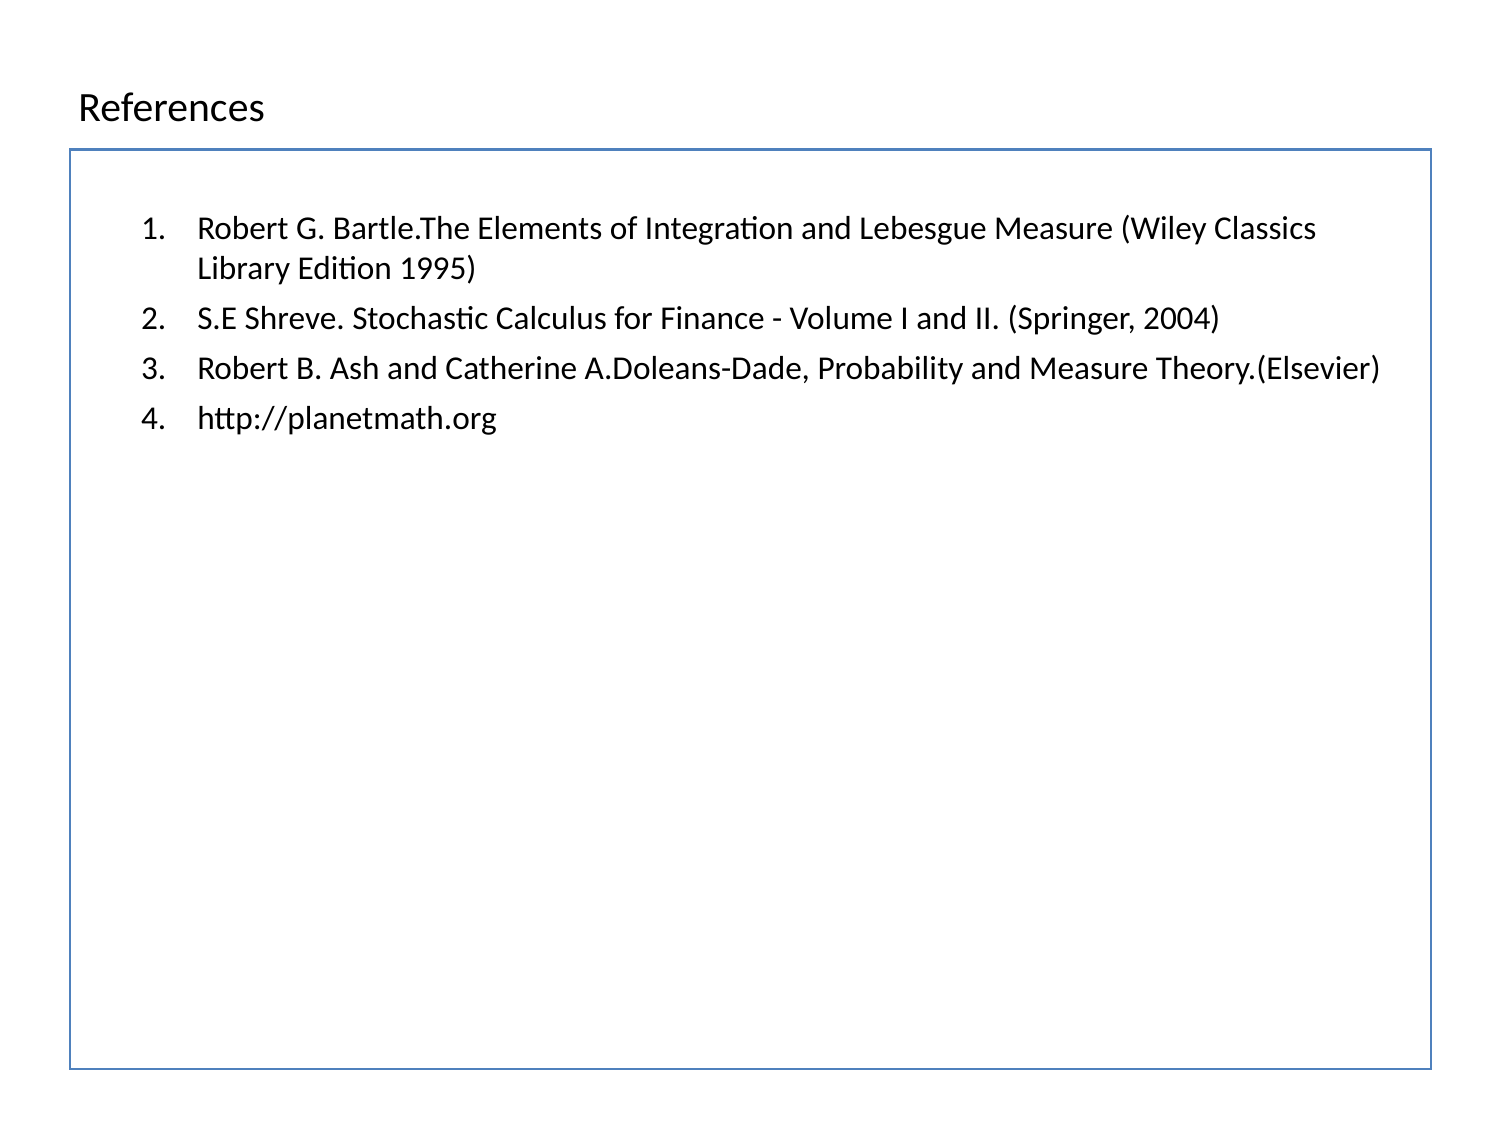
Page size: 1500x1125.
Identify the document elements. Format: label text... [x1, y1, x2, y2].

text_box Robert G. Bartle.The Elements of Integration and Lebesgue Measure (Wiley Classics Library Edition 1995) S.E Shreve. Stochastic Calculus for Finance - Volume I and II. (Springer, 2004) Robert B. Ash and Catherine A.Doleans-Dade, Probability and Measure Theory.(Elsevier) http://planetmath.org [69, 149, 1431, 1069]
text_box References [63, 68, 1433, 109]
